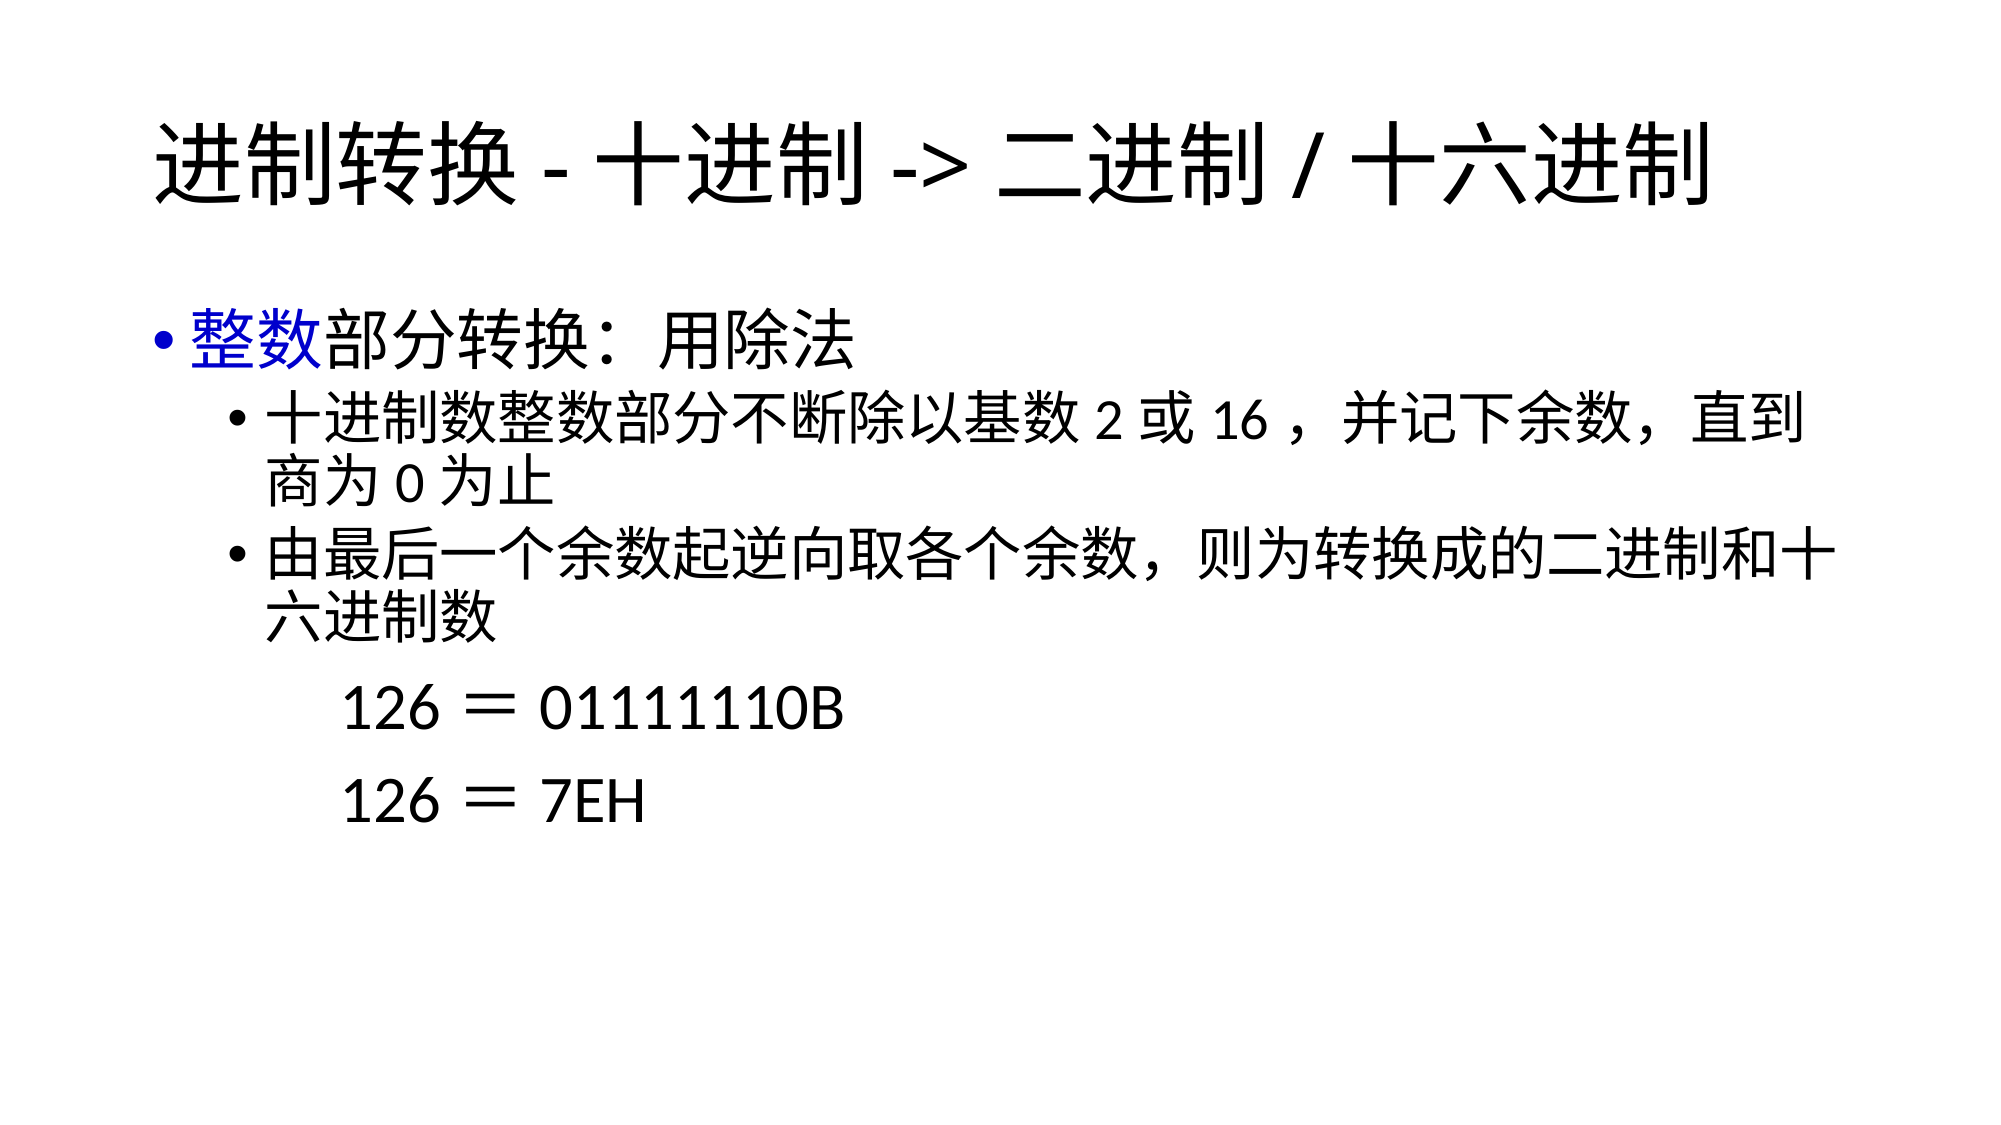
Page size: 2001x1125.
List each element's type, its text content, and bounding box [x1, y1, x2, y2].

list 整数部分转换：用除法 十进制数整数部分不断除以基数2或16，并记下余数，直到商为0为止 由最后一个余数起逆向取各个余数，则为转换成的二进制和十六进制数 126＝01111110B 126＝7EH [137, 299, 1863, 1014]
title 进制转换-十进制->二进制/十六进制 [137, 59, 1863, 278]
